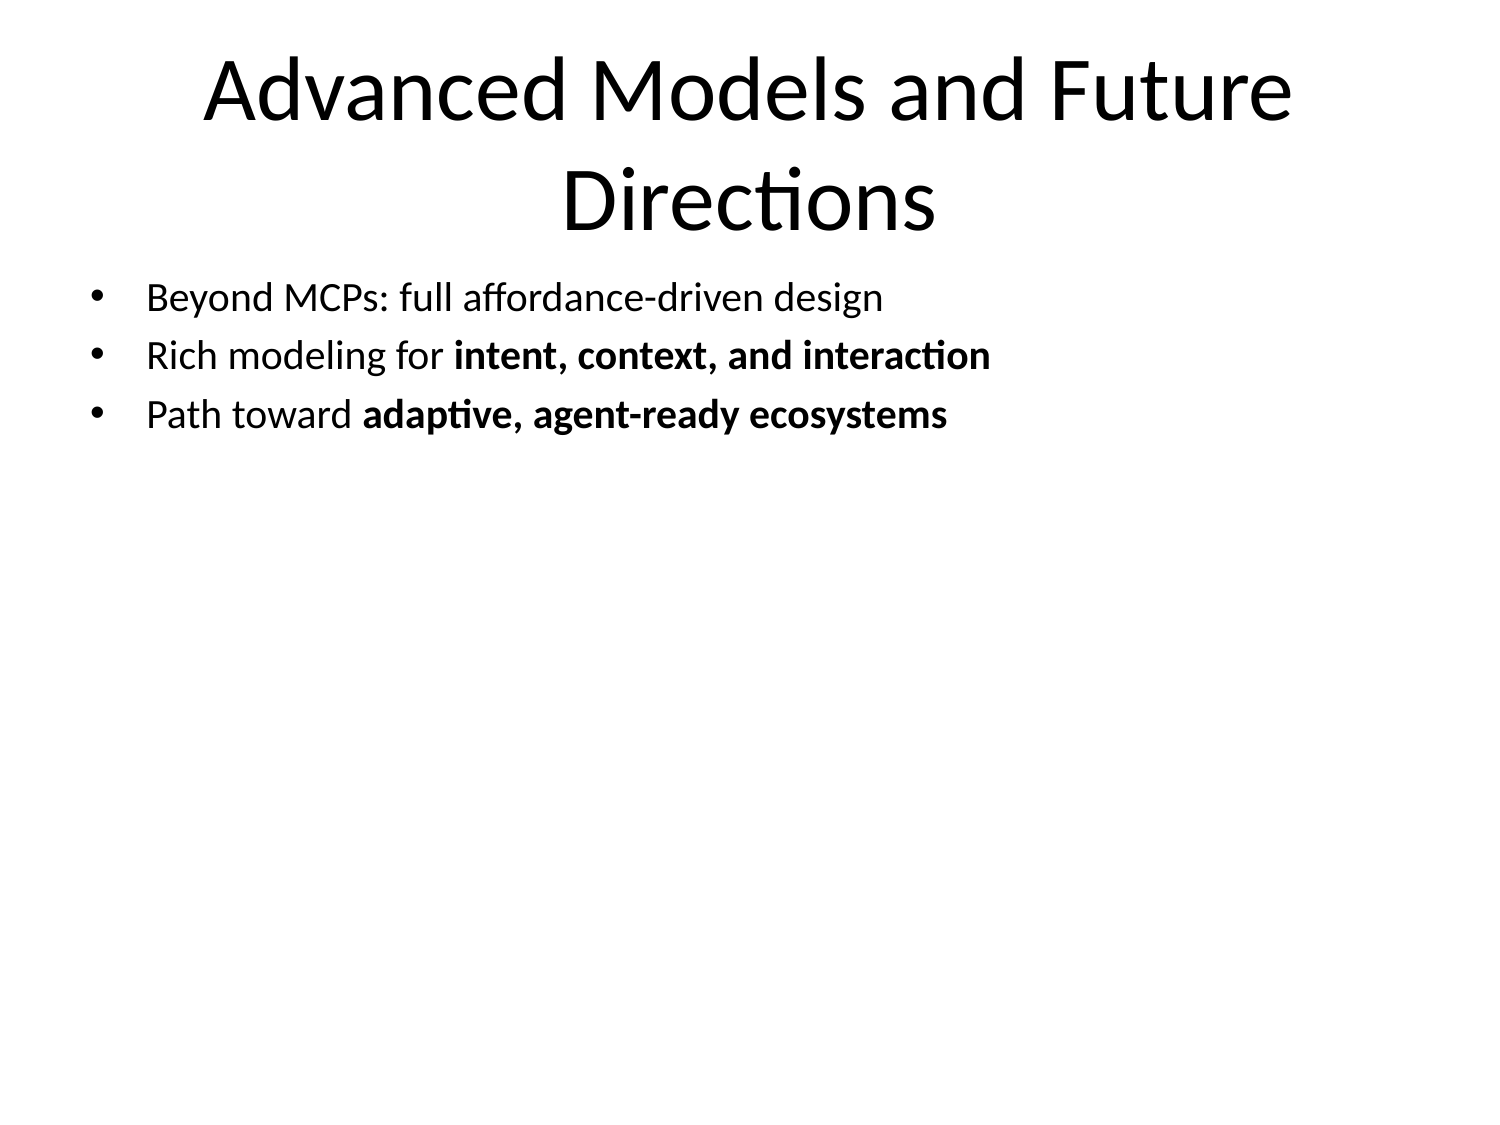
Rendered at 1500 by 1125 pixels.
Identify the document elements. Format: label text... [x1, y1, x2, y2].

title Advanced Models and Future Directions [75, 45, 1425, 233]
list Beyond MCPs: full affordance-driven design Rich modeling for intent, context, and interaction Path toward adaptive, agent-ready ecosystems [75, 262, 1425, 1005]
